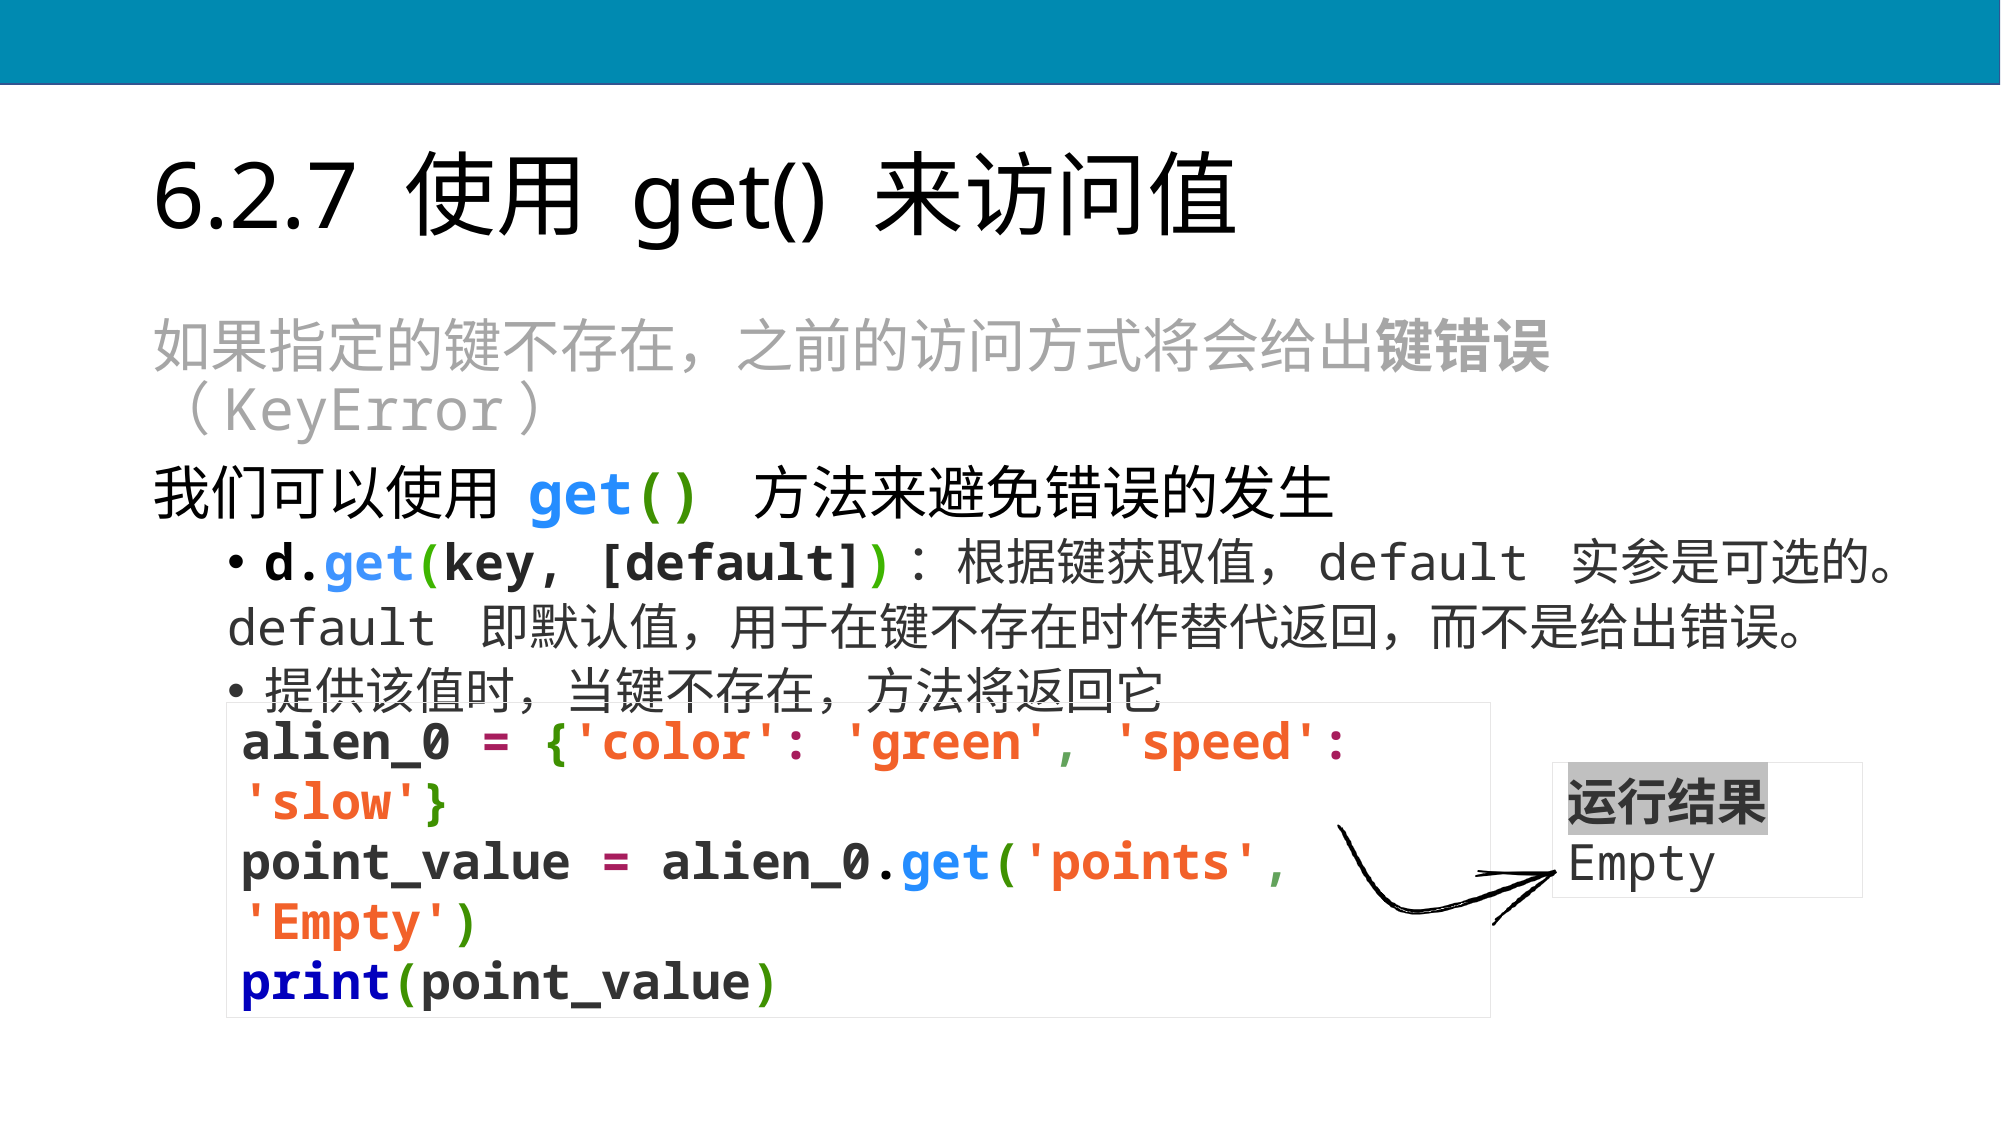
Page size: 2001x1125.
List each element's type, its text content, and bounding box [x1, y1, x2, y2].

picture [1313, 800, 1579, 938]
text_box 运行结果 Empty [1552, 762, 1863, 898]
text_box alien_0 = {'color': 'green', 'speed': 'slow'} point_value = alien_0.get('points', 'Empty') print(point_value) [226, 702, 1491, 1018]
list 如果指定的键不存在，之前的访问方式将会给出键错误（KeyError） 我们可以使用 get() 方法来避免错误的发生 d.get(key, [default])：根据键获取值，default 实参是可选的。 default 即默认值，用于在键不存在时作替代返回，而不是给出错误。 提供该值时，当键不存在，方法将返回它 [137, 310, 1926, 1024]
title 6.2.7 使用 get() 来访问值 [137, 115, 1863, 282]
